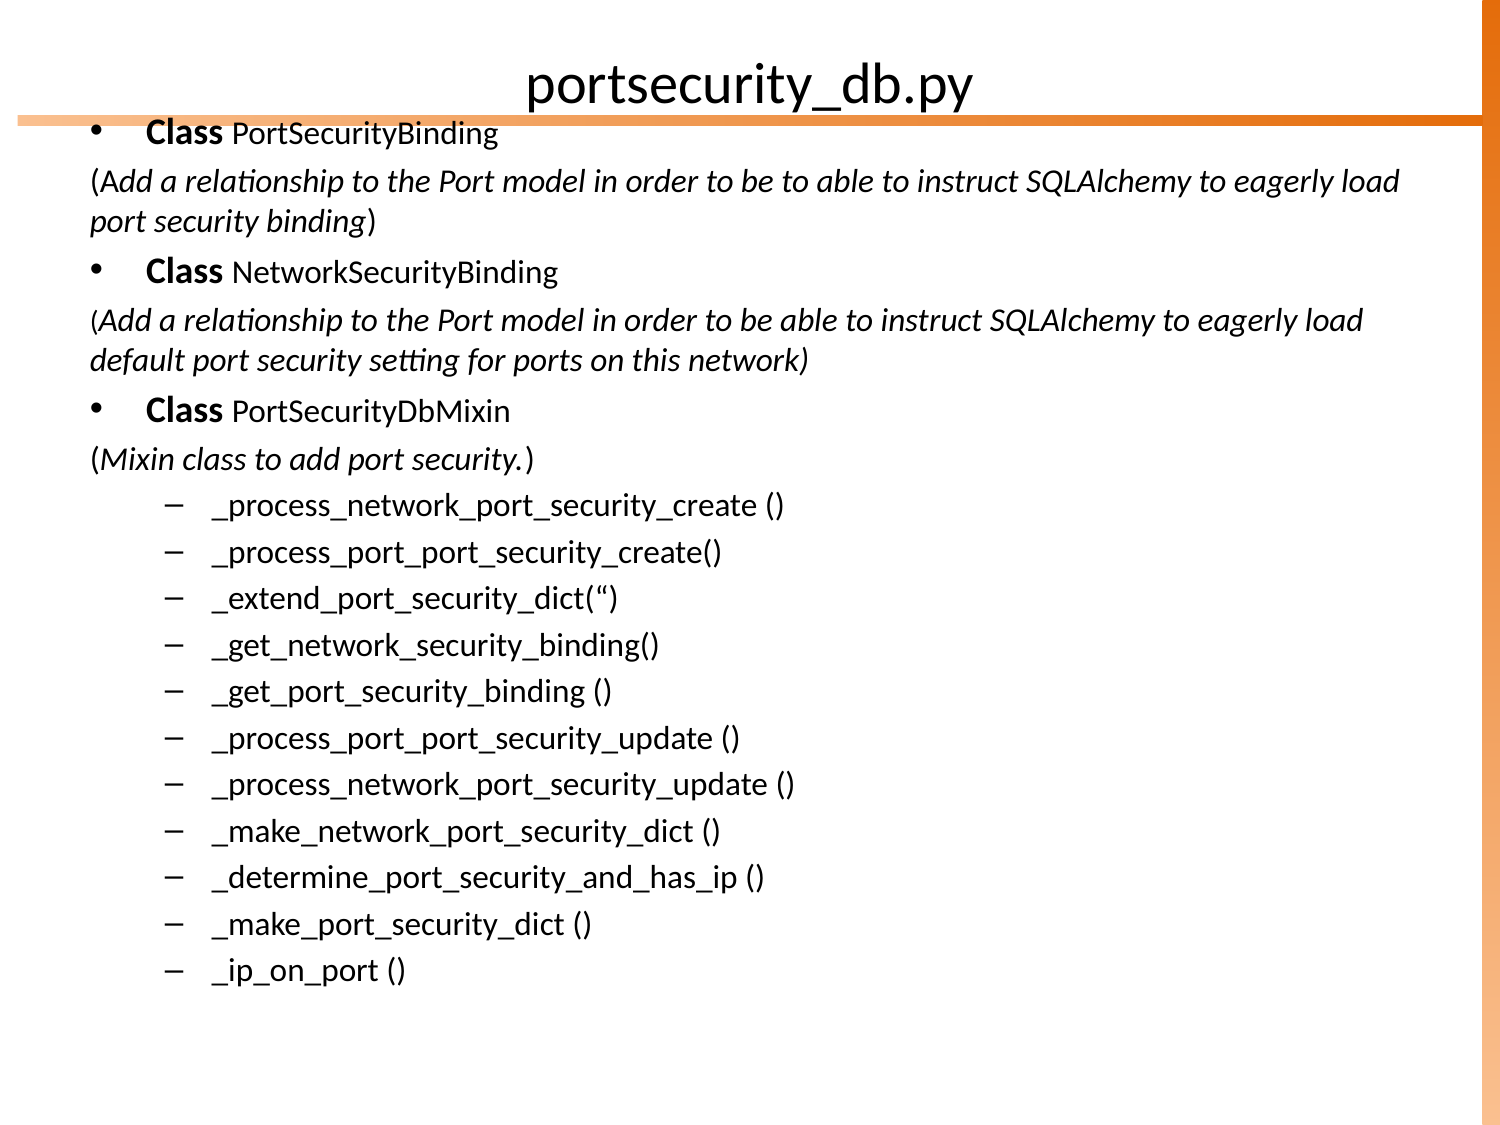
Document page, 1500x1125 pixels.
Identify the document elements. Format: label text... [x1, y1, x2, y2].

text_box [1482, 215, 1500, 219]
text_box portsecurity_db.py [74, 37, 1425, 99]
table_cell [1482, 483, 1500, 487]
text_box Class PortSecurityBinding (Add a relationship to the Port model in order to be to able to instruct SQLAlchemy to eagerly load port security binding) Class NetworkSecurityBinding (Add a relationship to the Port model in order to be able to instruct SQLAlchemy to eagerly load default port security setting for ports on this network) Class PortSecurityDbMixin (Mixin class to add port security.) _process_network_port_security_create () _process_port_port_security_create() _extend_port_security_dict(“) _get_network_security_binding() _get_port_security_binding () _process_port_port_security_update () _process_network_port_security_update () _make_network_port_security_dict () _determine_port_security_and_has_ip () _make_port_security_dict () _ip_on_port () [74, 99, 1425, 1075]
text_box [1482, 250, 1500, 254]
